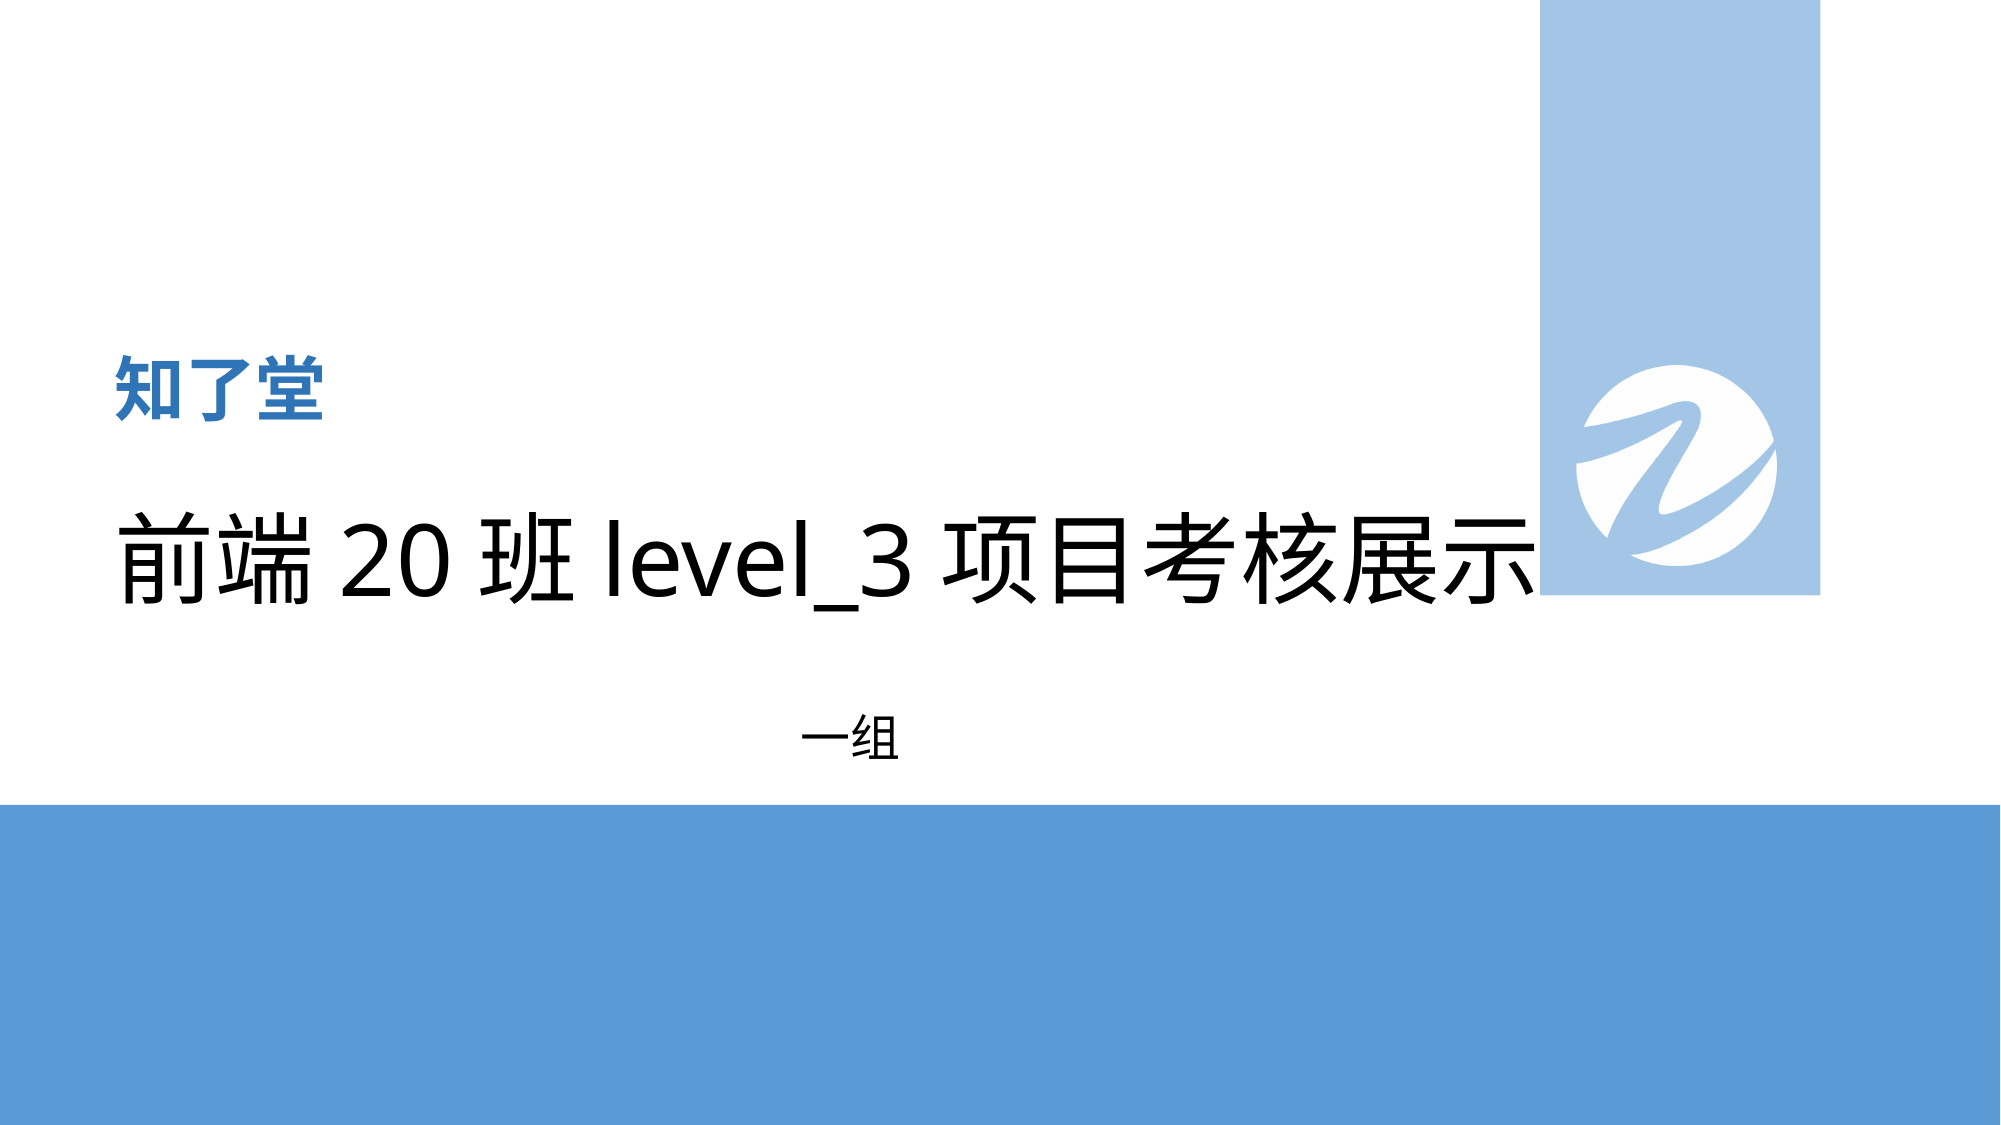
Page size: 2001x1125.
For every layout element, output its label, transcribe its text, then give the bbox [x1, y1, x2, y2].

subtitle 一组 [99, 625, 1600, 897]
picture [1576, 365, 1784, 566]
title 前端20班level_3项目考核展示 [99, 477, 1600, 625]
